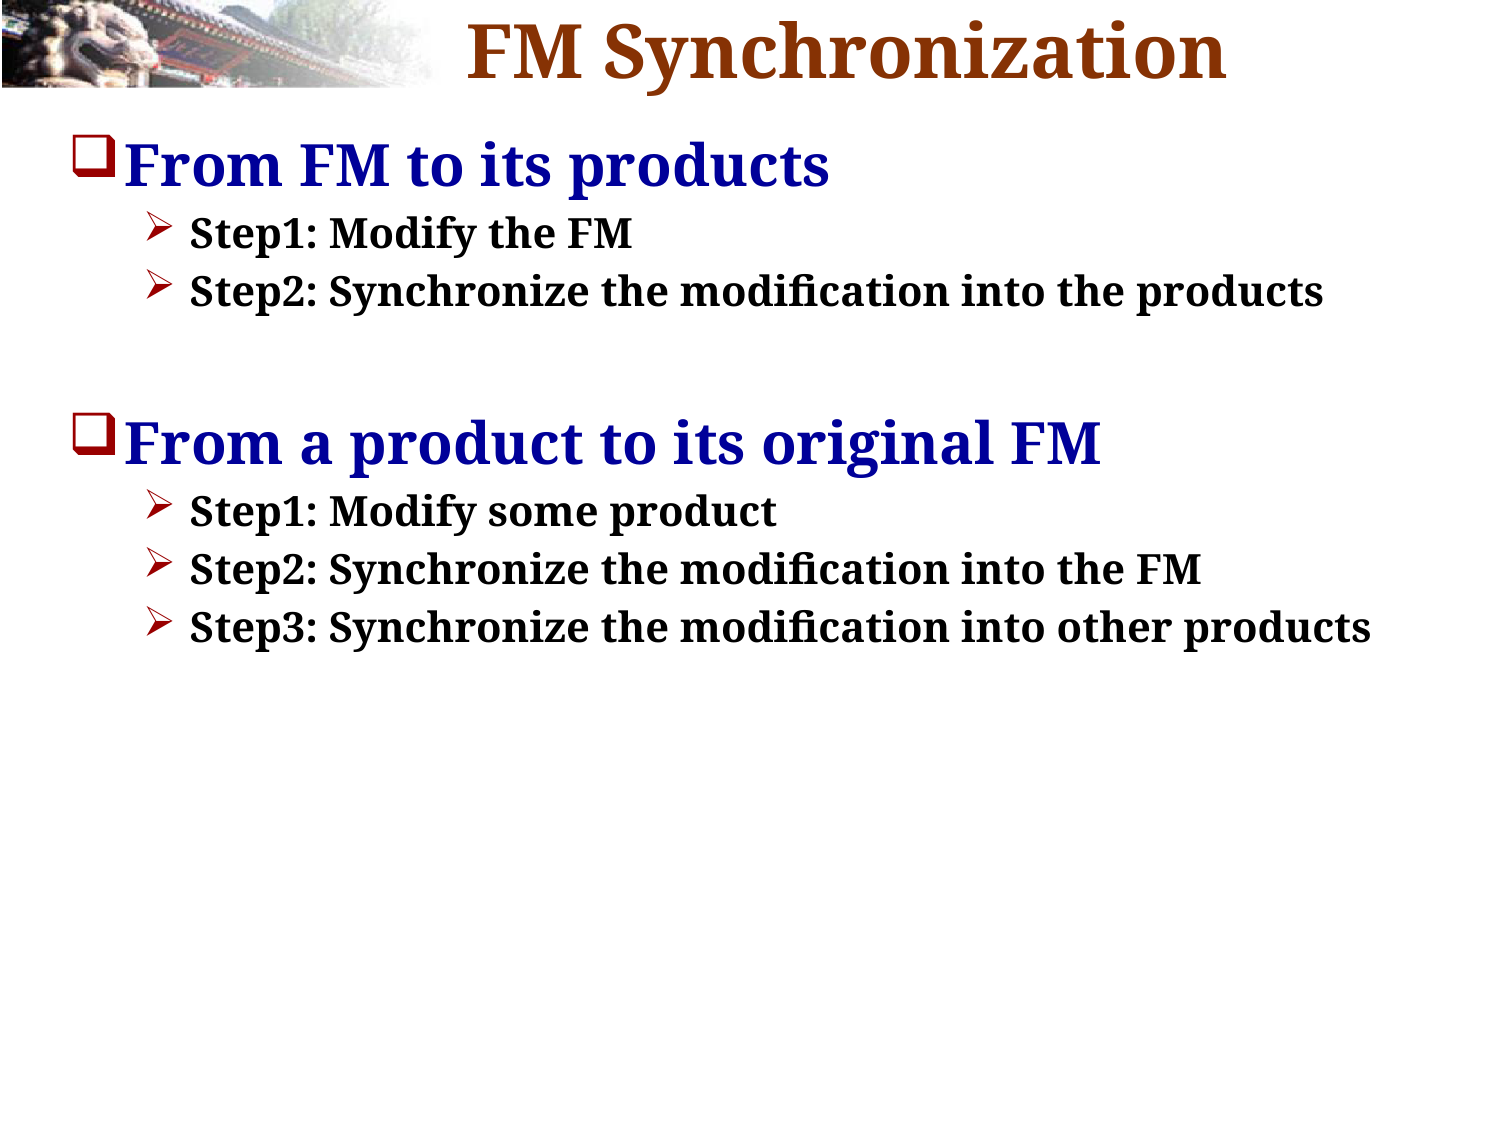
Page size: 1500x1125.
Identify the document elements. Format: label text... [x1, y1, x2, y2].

list From FM to its products Step1: Modify the FM Step2: Synchronize the modification into the products From a product to its original FM Step1: Modify some product Step2: Synchronize the modification into the FM Step3: Synchronize the modification into other products [52, 120, 1438, 976]
title FM Synchronization [450, 0, 1478, 102]
picture [0, 0, 450, 88]
